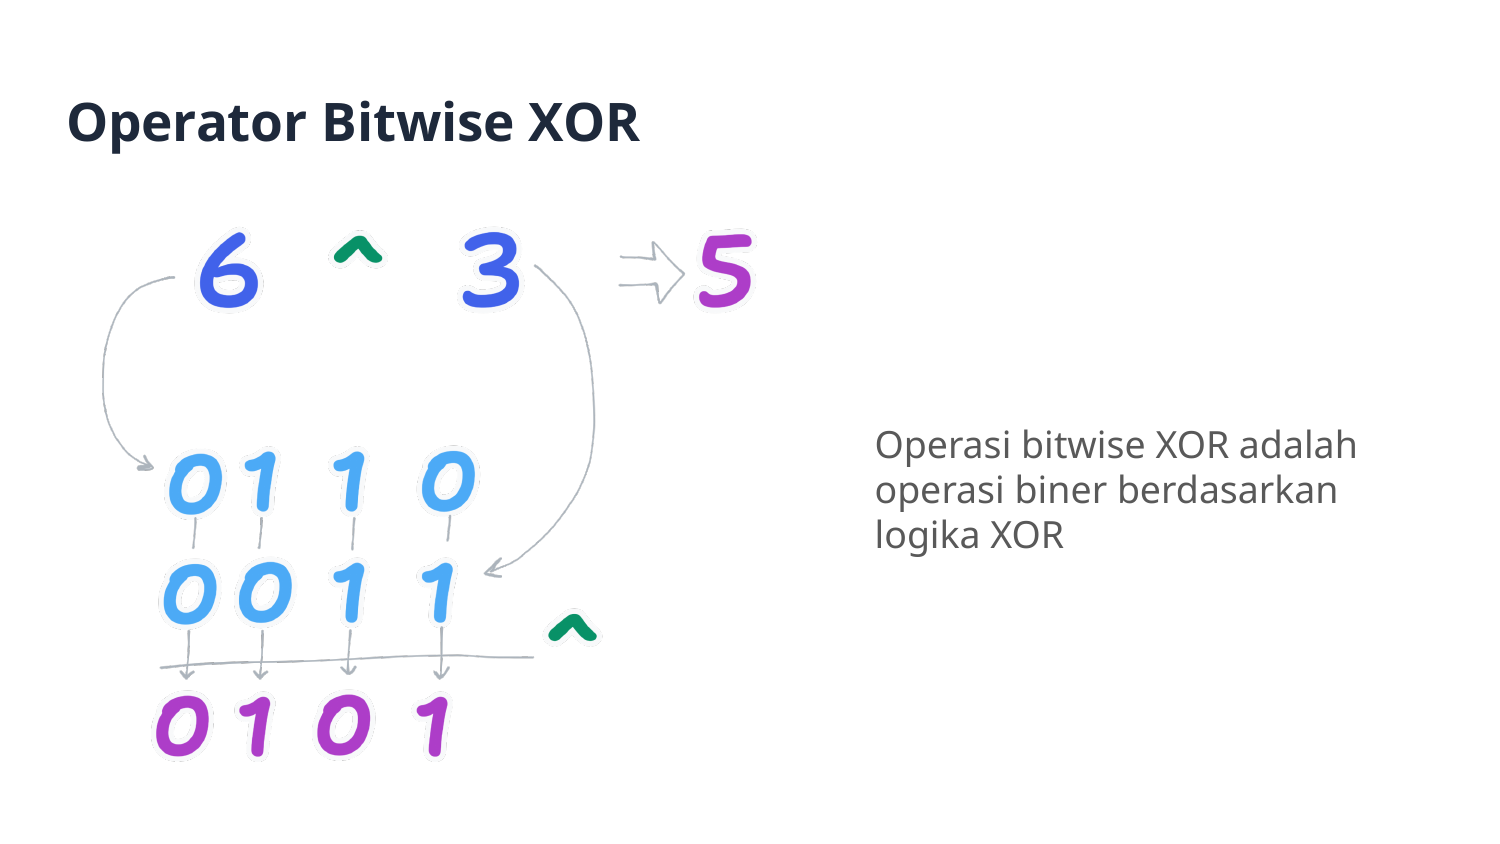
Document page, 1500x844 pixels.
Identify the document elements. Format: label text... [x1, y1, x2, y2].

title Operator Bitwise XOR [51, 72, 1449, 167]
text_box Operasi bitwise XOR adalah operasi biner berdasarkan logika XOR [859, 406, 1385, 572]
picture [81, 181, 803, 810]
